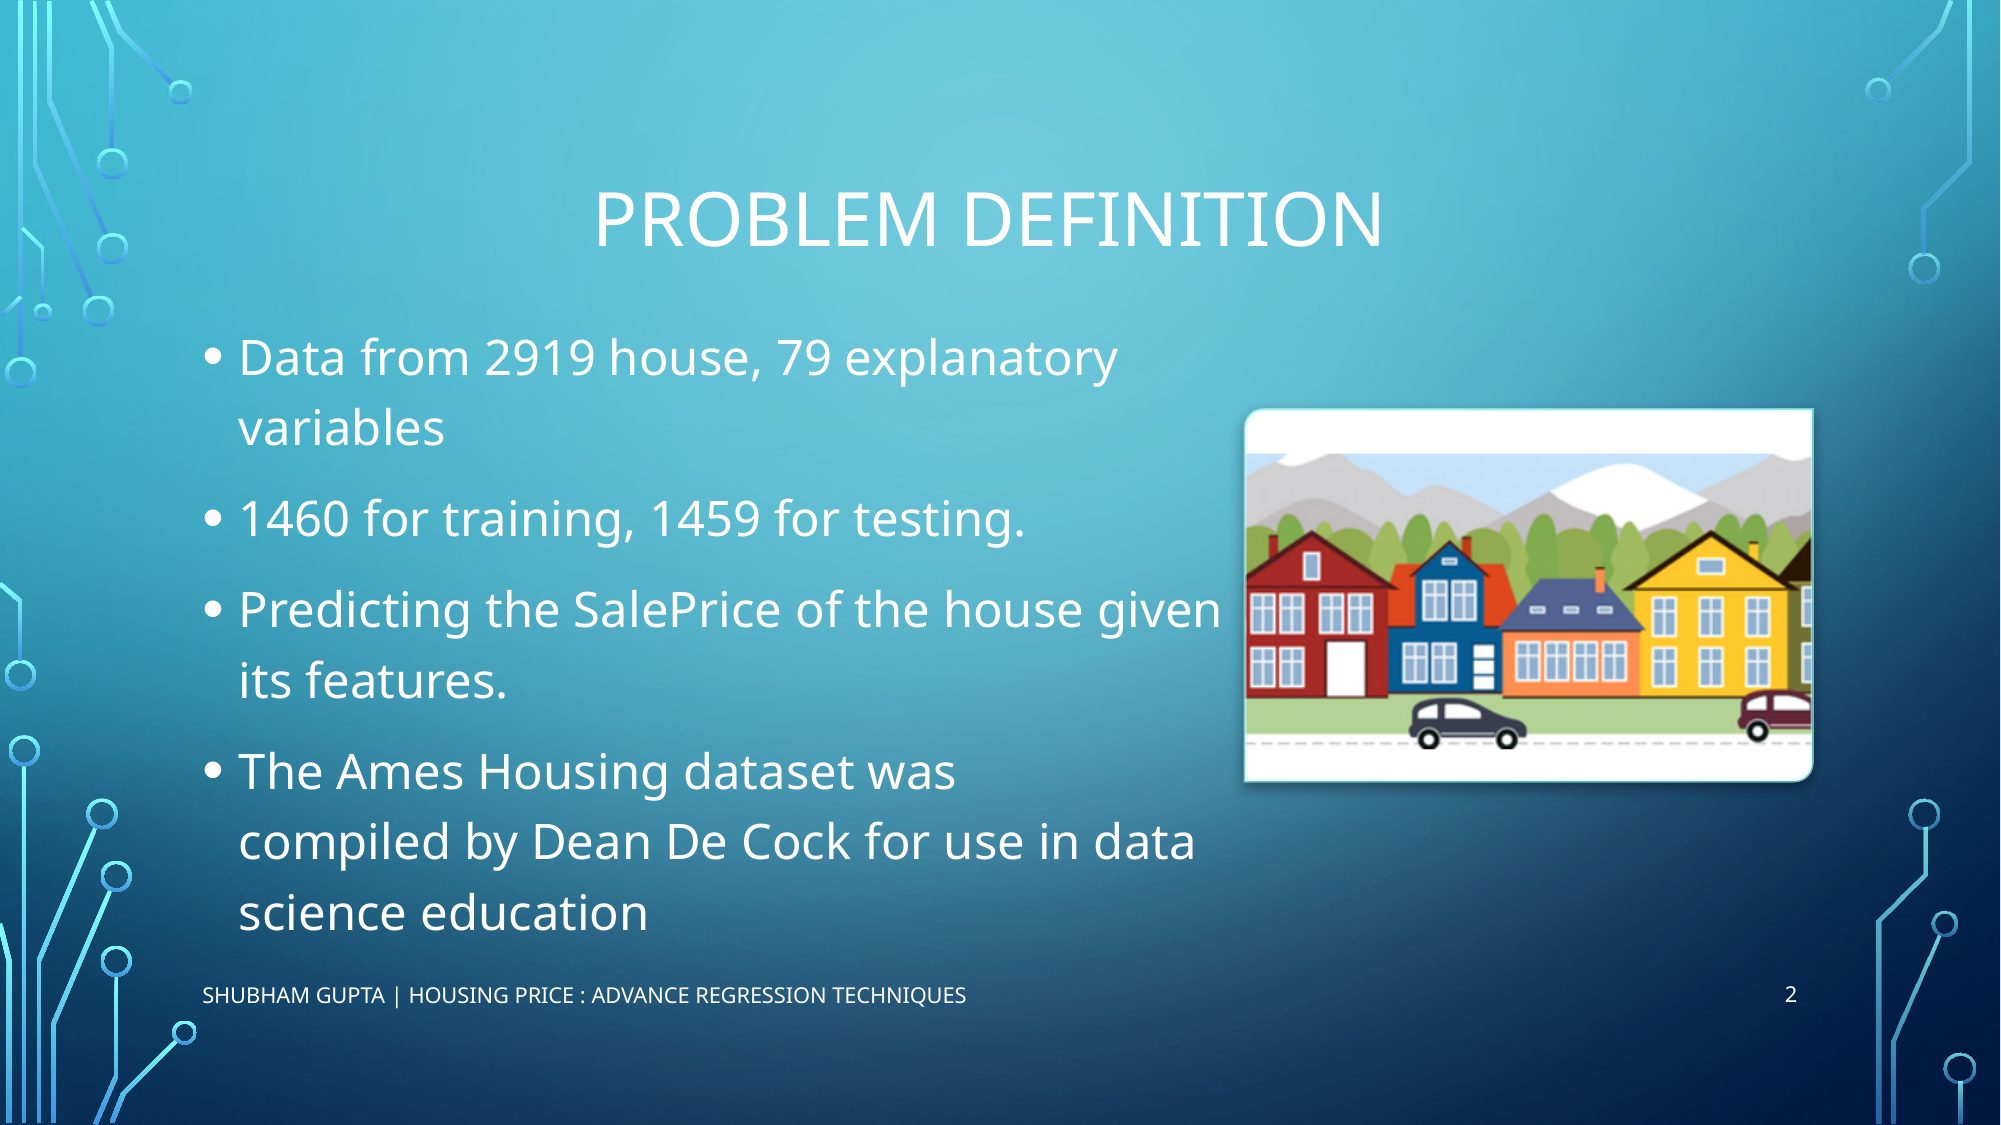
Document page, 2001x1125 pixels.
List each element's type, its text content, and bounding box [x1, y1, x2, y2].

slide_number 2 [1685, 965, 1813, 1025]
title Problem Definition [187, 101, 1813, 344]
list Data from 2919 house, 79 explanatory variables 1460 for training, 1459 for testing. Predicting the SalePrice of the house given its features. The Ames Housing dataset was compiled by Dean De Cock for use in data science education [187, 304, 1246, 950]
footer Shubham Gupta | Housing Price : Advance Regression Techniques [187, 965, 1211, 1025]
picture [1244, 409, 1813, 782]
